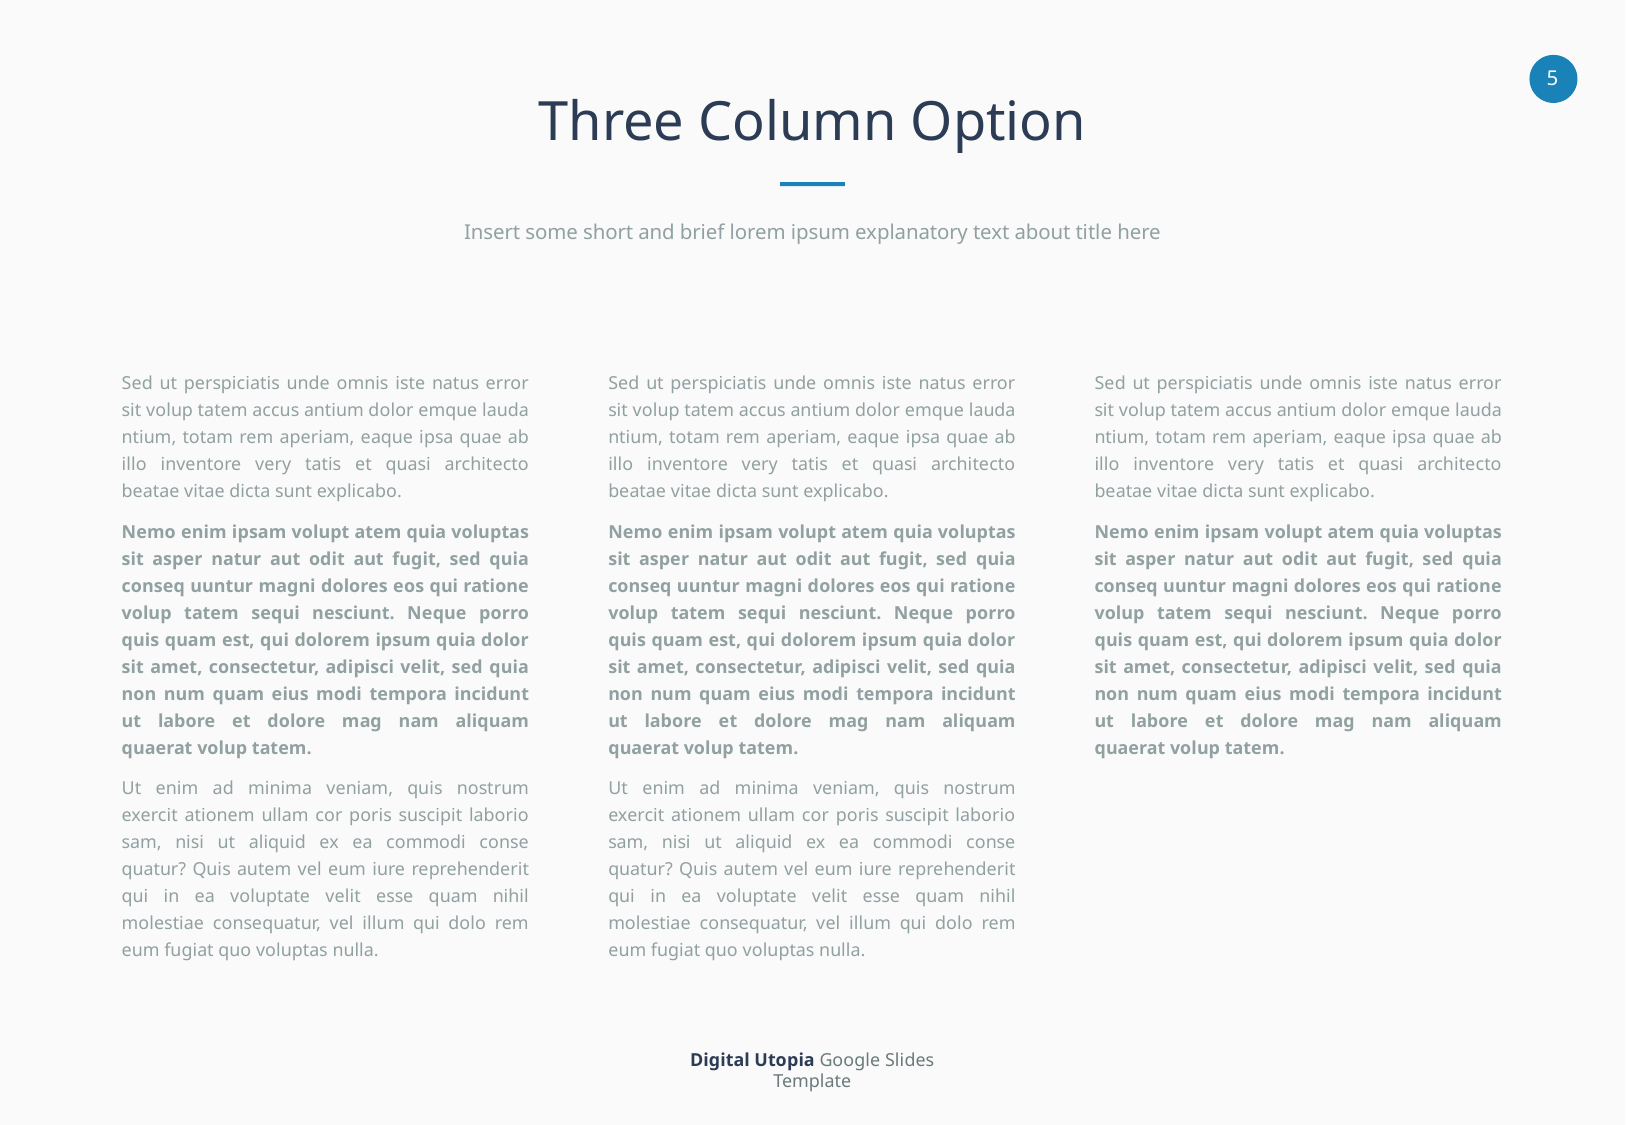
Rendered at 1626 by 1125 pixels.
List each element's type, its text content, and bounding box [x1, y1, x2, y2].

text_box Sed ut perspiciatis unde omnis iste natus error sit volup tatem accus antium dolor emque lauda ntium, totam rem aperiam, eaque ipsa quae ab illo inventore very tatis et quasi architecto beatae vitae dicta sunt explicabo. Nemo enim ipsam volupt atem quia voluptas sit asper natur aut odit aut fugit, sed quia conseq uuntur magni dolores eos qui ratione volup tatem sequi nesciunt. Neque porro quis quam est, qui dolorem ipsum quia dolor sit amet, consectetur, adipisci velit, sed quia non num quam eius modi tempora incidunt ut labore et dolore mag nam aliquam quaerat volup tatem. Ut enim ad minima veniam, quis nostrum exercit ationem ullam cor poris suscipit laborio sam, nisi ut aliquid ex ea commodi conse quatur? Quis autem vel eum iure reprehenderit qui in ea voluptate velit esse quam nihil molestiae consequatur, vel illum qui dolo rem eum fugiat quo voluptas nulla. [121, 366, 530, 916]
list Three Column Option [121, 86, 1504, 159]
list Insert some short and brief lorem ipsum explanatory text about title here [121, 219, 1504, 250]
text_box Sed ut perspiciatis unde omnis iste natus error sit volup tatem accus antium dolor emque lauda ntium, totam rem aperiam, eaque ipsa quae ab illo inventore very tatis et quasi architecto beatae vitae dicta sunt explicabo. Nemo enim ipsam volupt atem quia voluptas sit asper natur aut odit aut fugit, sed quia conseq uuntur magni dolores eos qui ratione volup tatem sequi nesciunt. Neque porro quis quam est, qui dolorem ipsum quia dolor sit amet, consectetur, adipisci velit, sed quia non num quam eius modi tempora incidunt ut labore et dolore mag nam aliquam quaerat volup tatem. [1094, 366, 1503, 737]
text_box Sed ut perspiciatis unde omnis iste natus error sit volup tatem accus antium dolor emque lauda ntium, totam rem aperiam, eaque ipsa quae ab illo inventore very tatis et quasi architecto beatae vitae dicta sunt explicabo. Nemo enim ipsam volupt atem quia voluptas sit asper natur aut odit aut fugit, sed quia conseq uuntur magni dolores eos qui ratione volup tatem sequi nesciunt. Neque porro quis quam est, qui dolorem ipsum quia dolor sit amet, consectetur, adipisci velit, sed quia non num quam eius modi tempora incidunt ut labore et dolore mag nam aliquam quaerat volup tatem. Ut enim ad minima veniam, quis nostrum exercit ationem ullam cor poris suscipit laborio sam, nisi ut aliquid ex ea commodi conse quatur? Quis autem vel eum iure reprehenderit qui in ea voluptate velit esse quam nihil molestiae consequatur, vel illum qui dolo rem eum fugiat quo voluptas nulla. [608, 366, 1017, 916]
